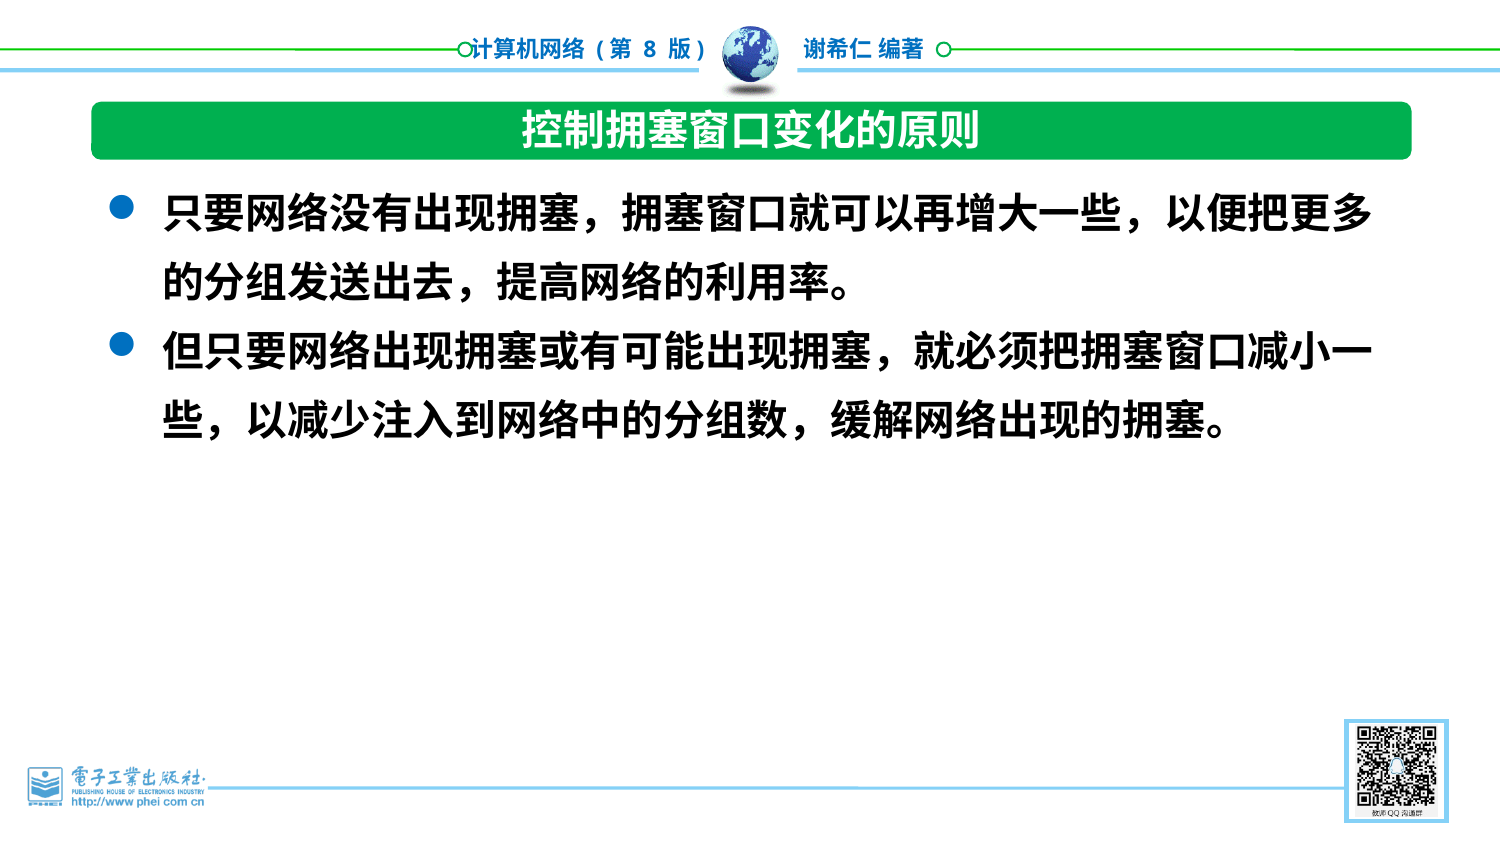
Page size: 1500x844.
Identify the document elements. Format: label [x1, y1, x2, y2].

picture [23, 764, 208, 809]
text_box [91, 96, 1412, 451]
picture [720, 24, 780, 96]
picture [1355, 724, 1438, 817]
